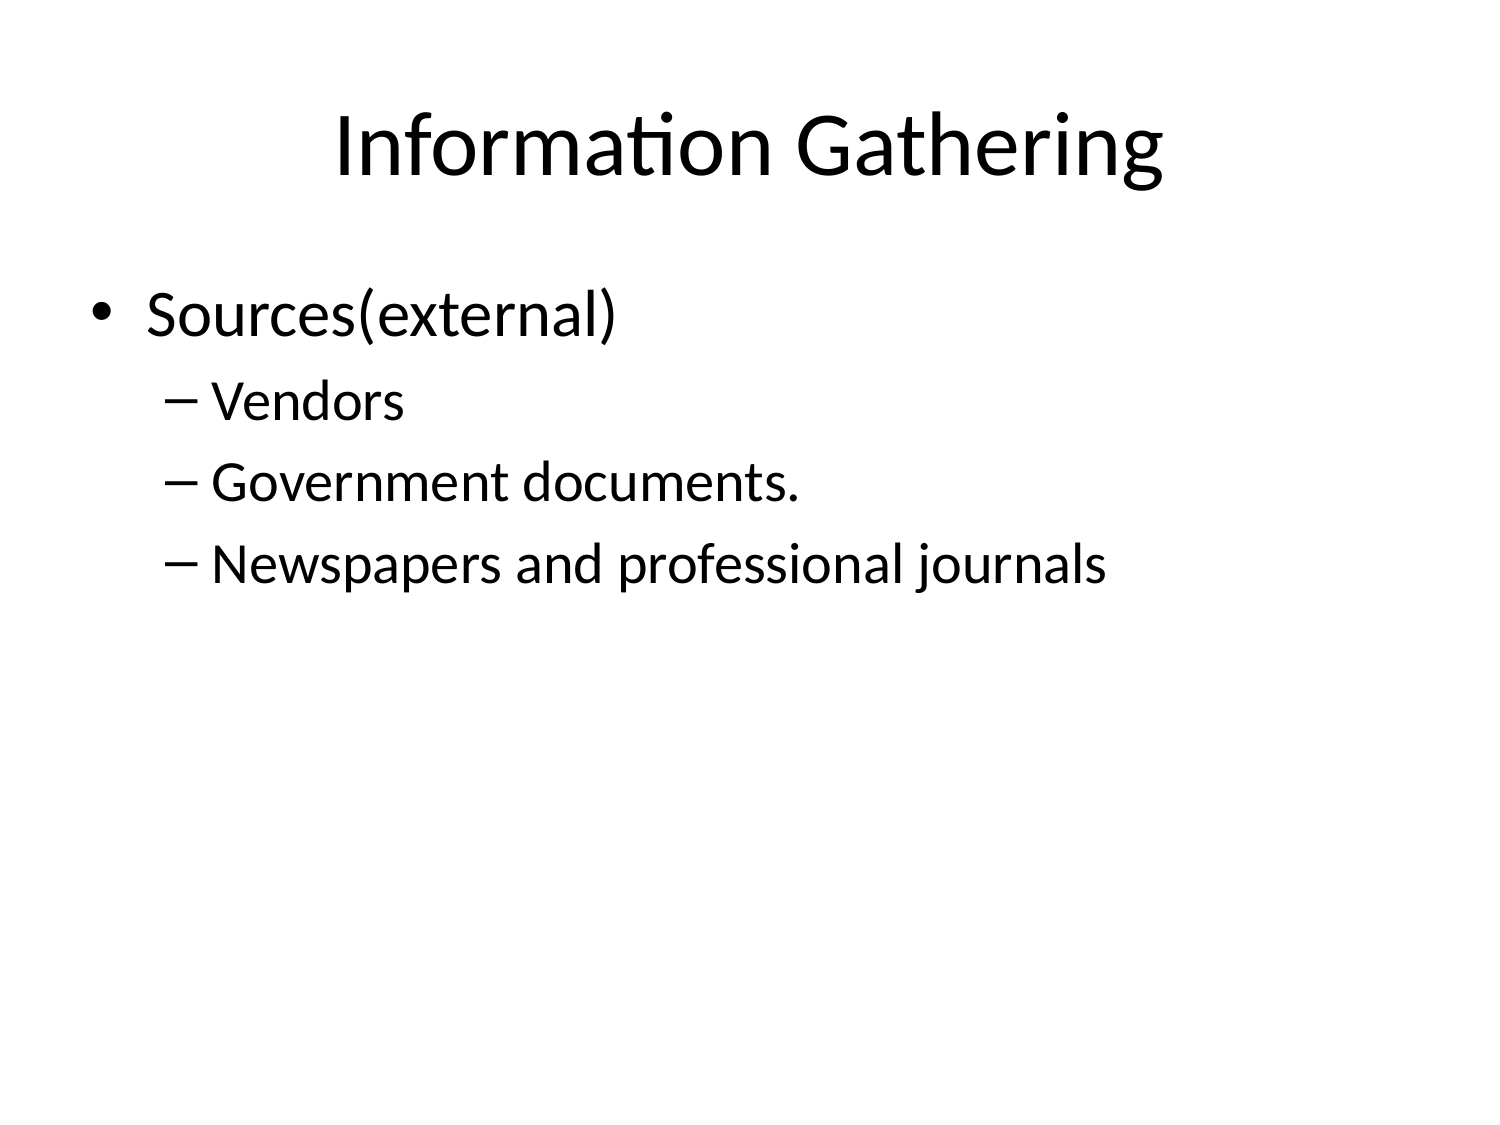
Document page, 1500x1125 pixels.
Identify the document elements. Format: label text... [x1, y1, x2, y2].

list Sources(external) Vendors Government documents. Newspapers and professional journals [75, 262, 1425, 1005]
title Information Gathering [75, 45, 1425, 233]
